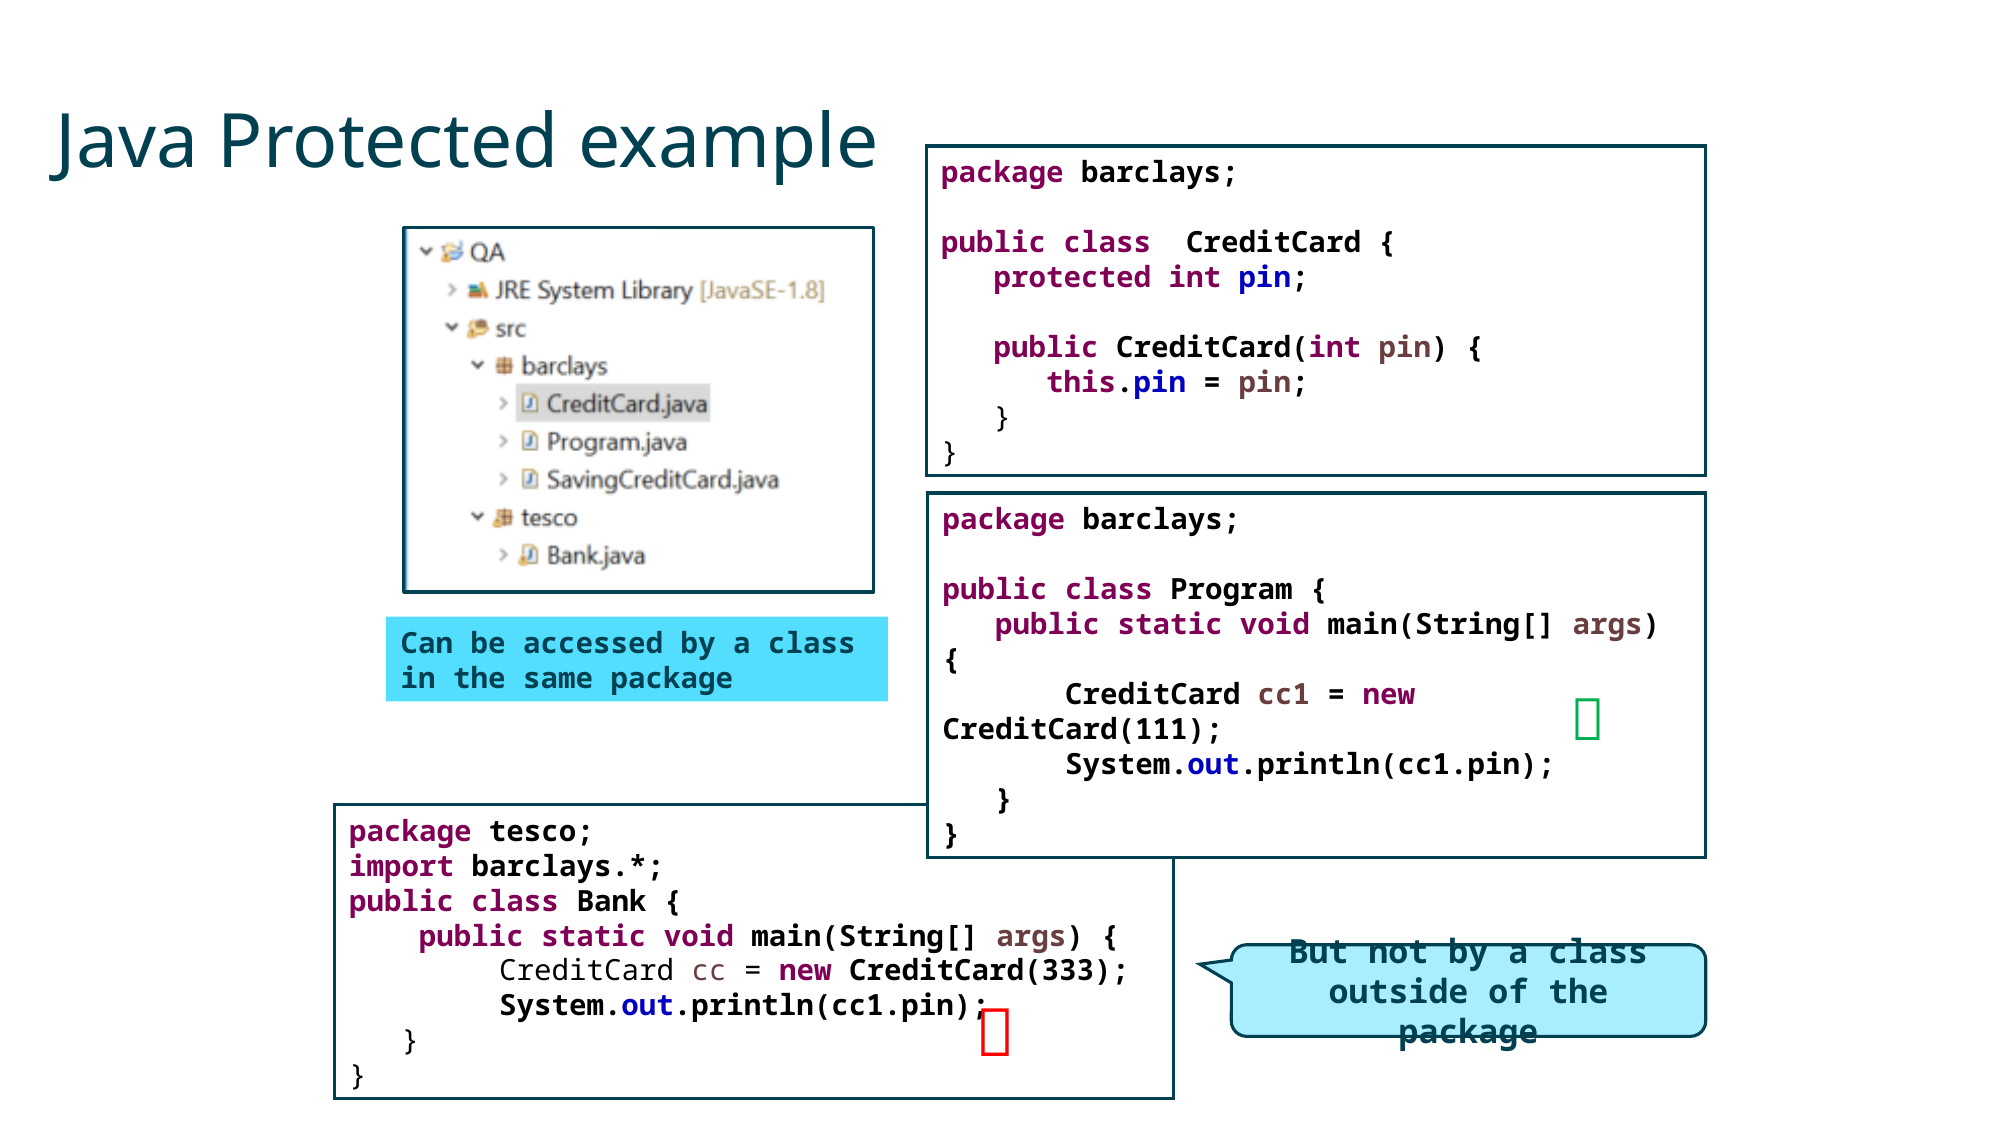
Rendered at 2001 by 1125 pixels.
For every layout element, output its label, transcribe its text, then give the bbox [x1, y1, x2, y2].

title Java Protected example [55, 92, 1946, 225]
picture [406, 230, 871, 589]
text_box  [960, 982, 1030, 1078]
text_box package tesco; import barclays.*; public class Bank { public static void main(String[] args) { CreditCard cc = new CreditCard(333); System.out.println(cc1.pin); } } [333, 803, 1174, 1100]
text_box  [1555, 674, 1621, 760]
text_box Can be accessed by a class in the same package [385, 616, 888, 702]
text_box package barclays; public class CreditCard { protected int pin; public CreditCard(int pin) { this.pin = pin; } } [925, 145, 1707, 476]
text_box But not by a class outside of the package [1196, 943, 1707, 1038]
text_box package barclays; public class Program { public static void main(String[] args) { CreditCard cc1 = new CreditCard(111); System.out.println(cc1.pin); } } [927, 492, 1707, 858]
